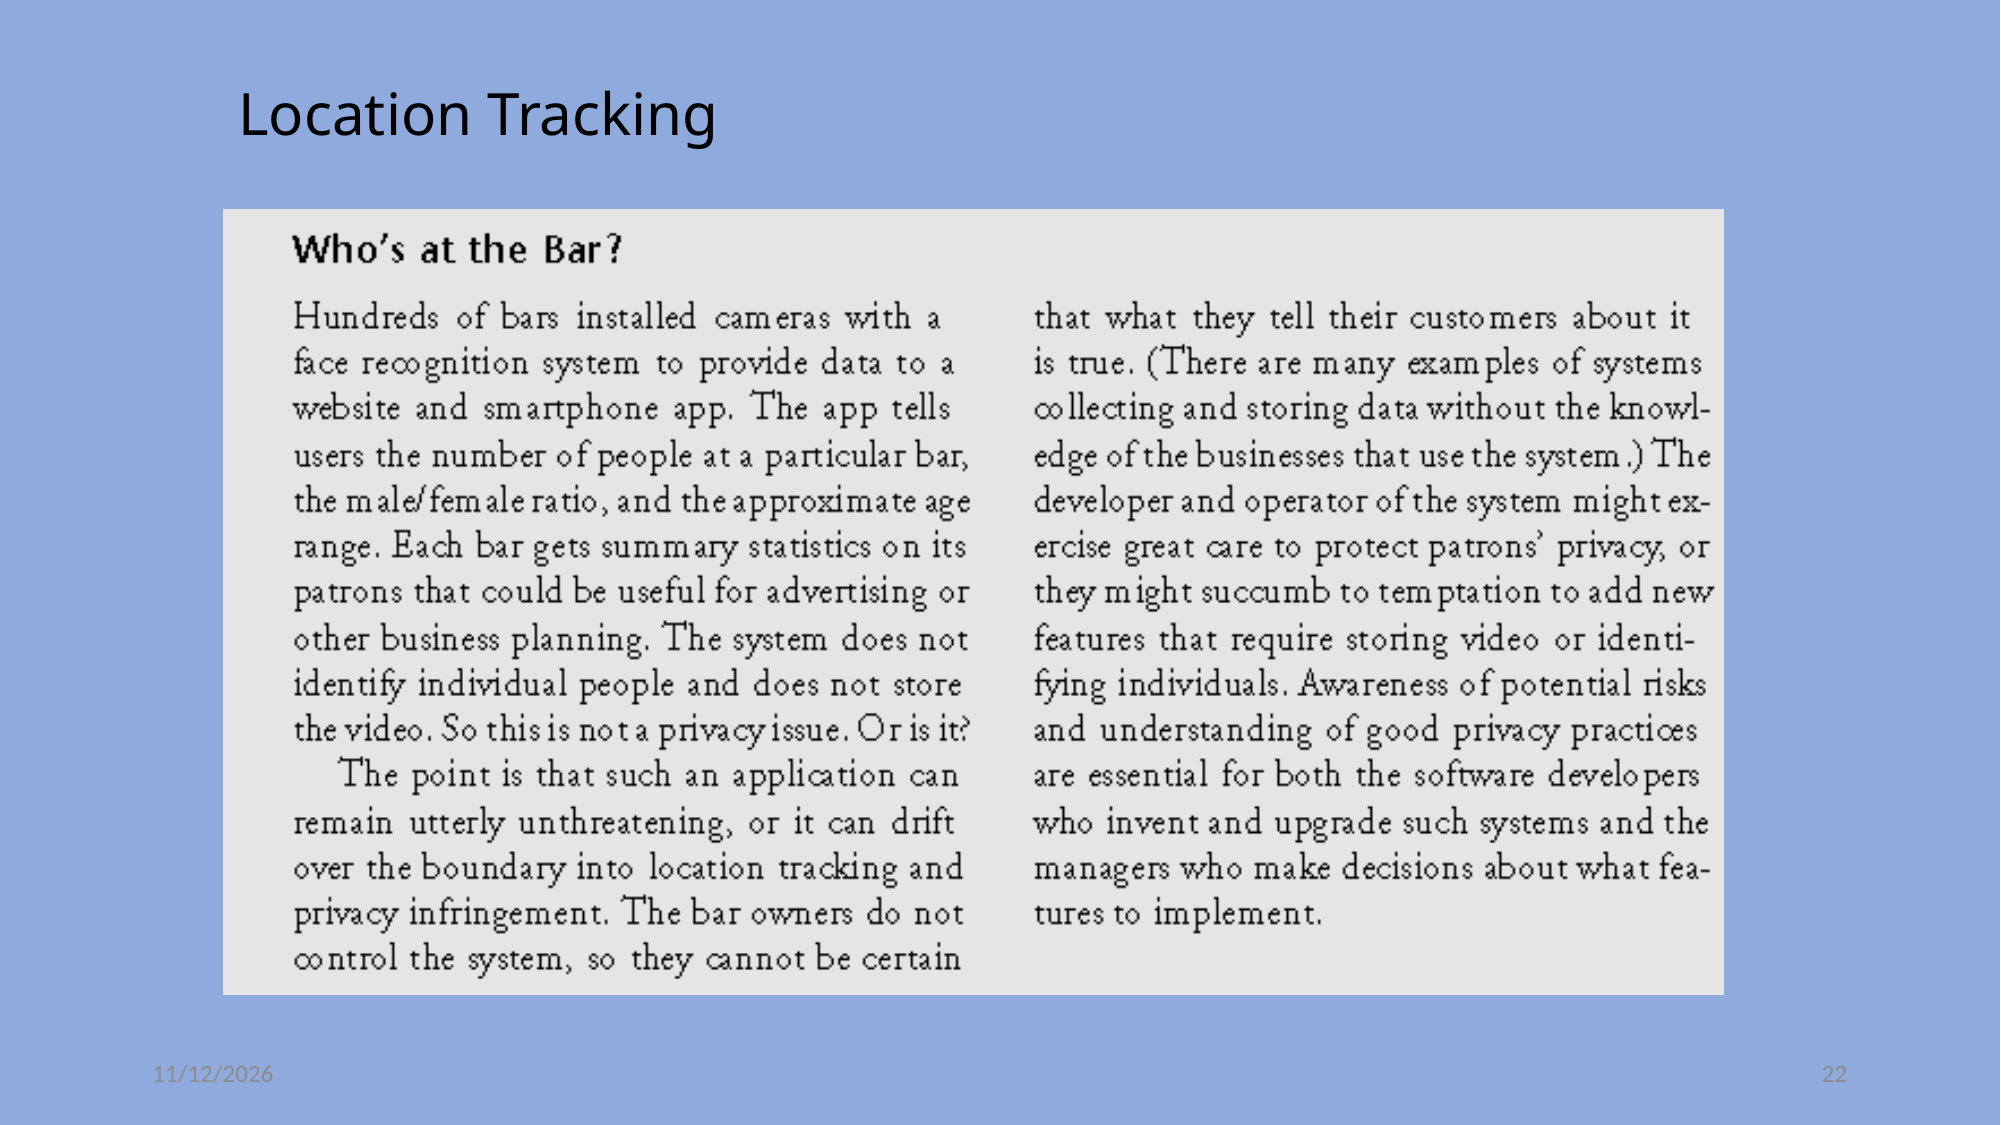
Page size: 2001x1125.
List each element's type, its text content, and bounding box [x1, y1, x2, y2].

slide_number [137, 1042, 588, 1103]
slide_number 22 [1412, 1042, 1863, 1103]
title Location Tracking [223, 22, 1499, 209]
picture [223, 209, 1724, 995]
